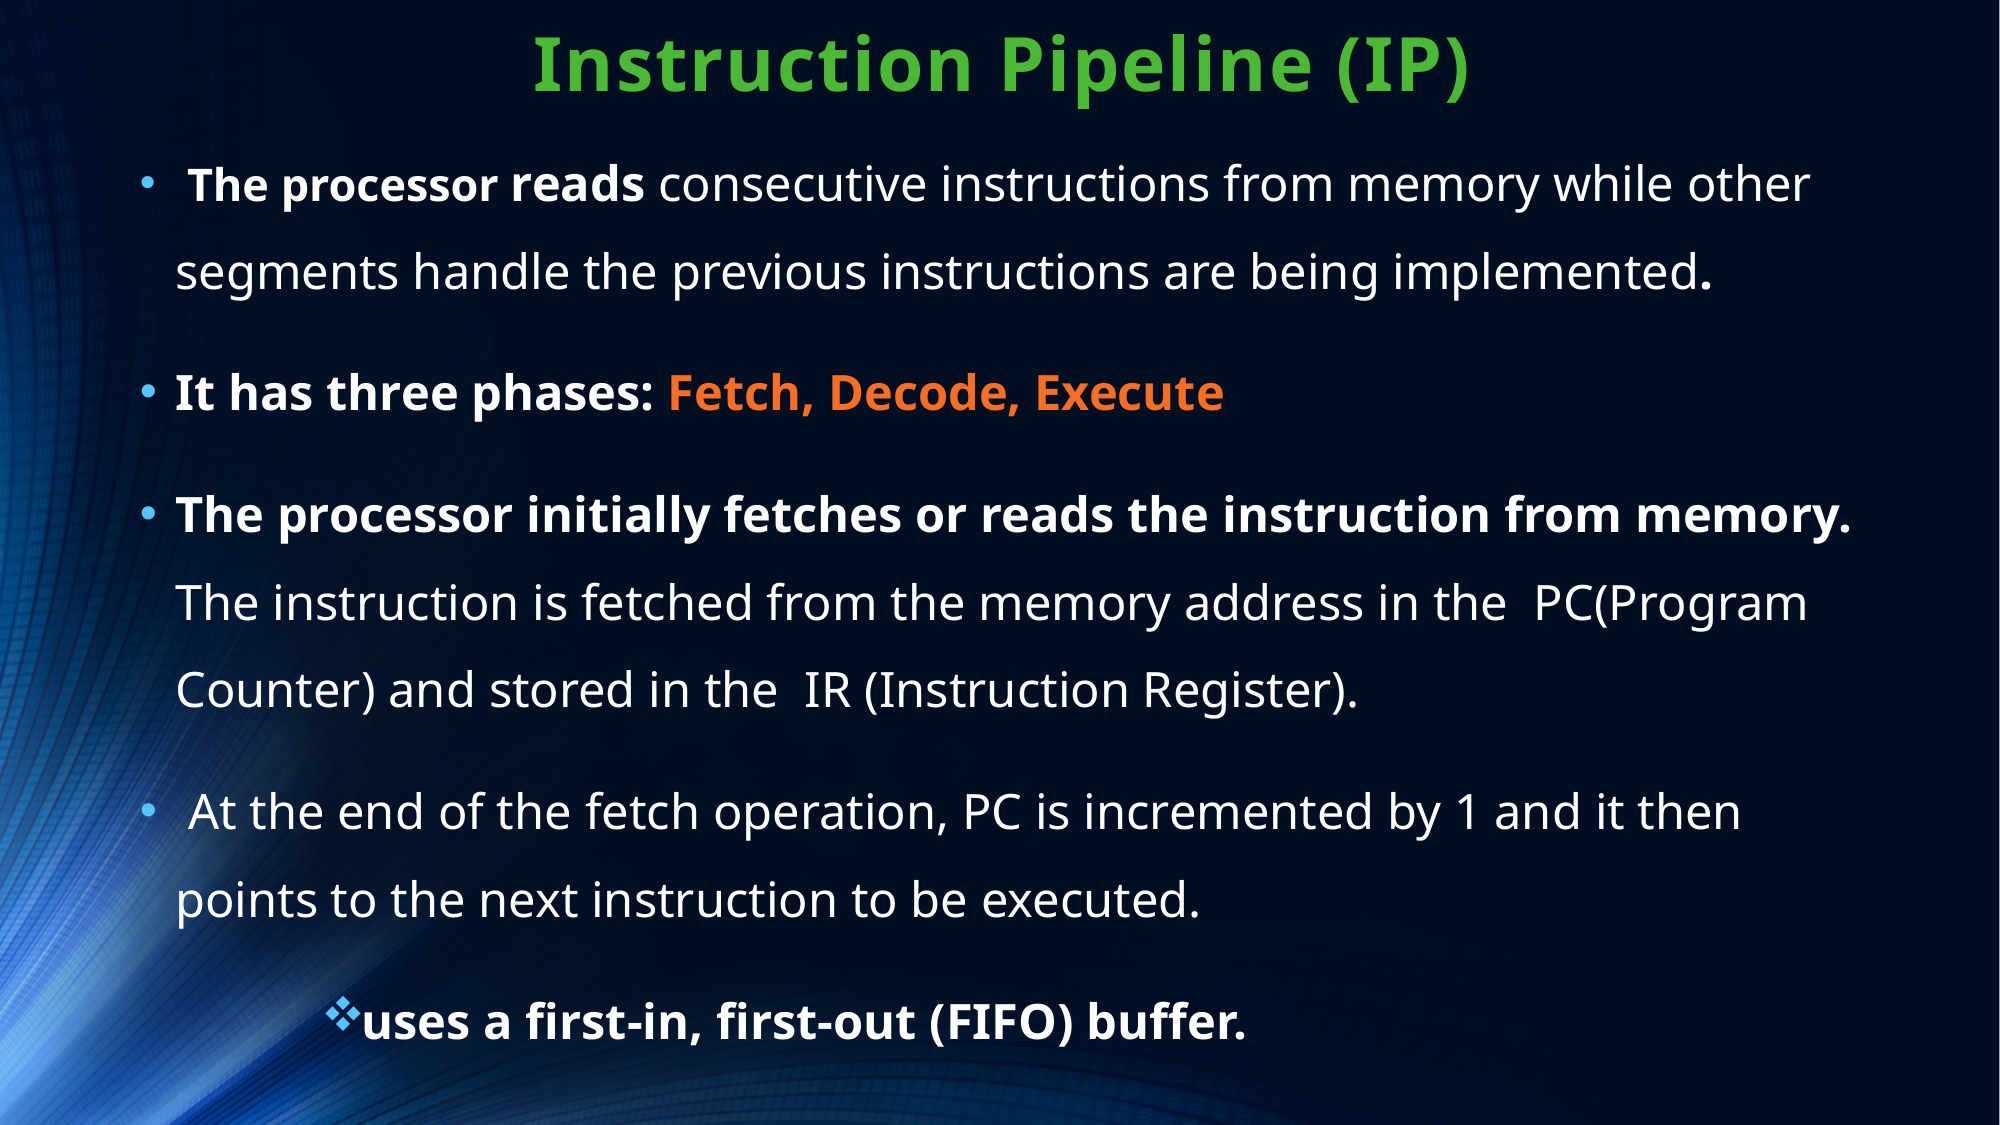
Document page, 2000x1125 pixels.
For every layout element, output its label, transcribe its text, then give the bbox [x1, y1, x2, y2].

picture [0, 0, 2000, 1125]
list The processor reads consecutive instructions from memory while other segments handle the previous instructions are being implemented. It has three phases: Fetch, Decode, Execute The processor initially fetches or reads the instruction from memory. The instruction is fetched from the memory address in the PC(Program Counter) and stored in the IR (Instruction Register). At the end of the fetch operation, PC is incremented by 1 and it then points to the next instruction to be executed. uses a first-in, first-out (FIFO) buffer. [124, 115, 1888, 1075]
title Instruction Pipeline (IP) [252, 3, 1753, 115]
